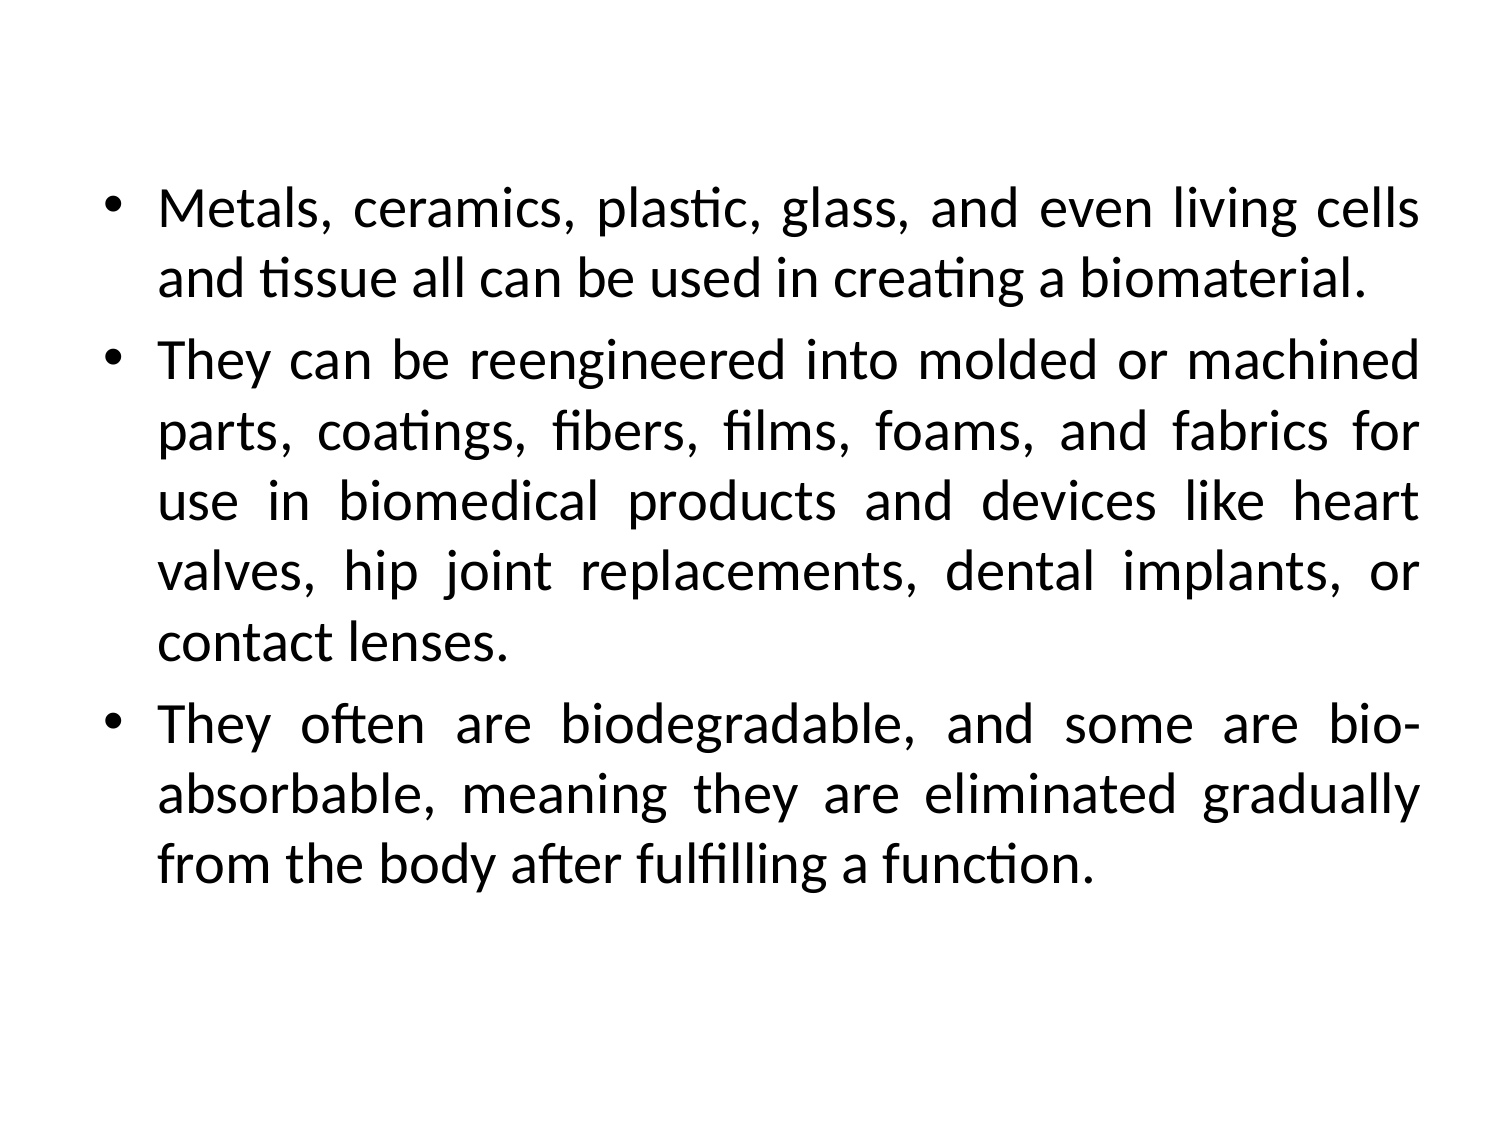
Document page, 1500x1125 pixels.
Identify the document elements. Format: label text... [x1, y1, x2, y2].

list Metals, ceramics, plastic, glass, and even living cells and tissue all can be used in creating a biomaterial. They can be reengineered into molded or machined parts, coatings, fibers, films, foams, and fabrics for use in biomedical products and devices like heart valves, hip joint replacements, dental implants, or contact lenses. They often are biodegradable, and some are bio-absorbable, meaning they are eliminated gradually from the body after fulfilling a function. [88, 160, 1439, 904]
